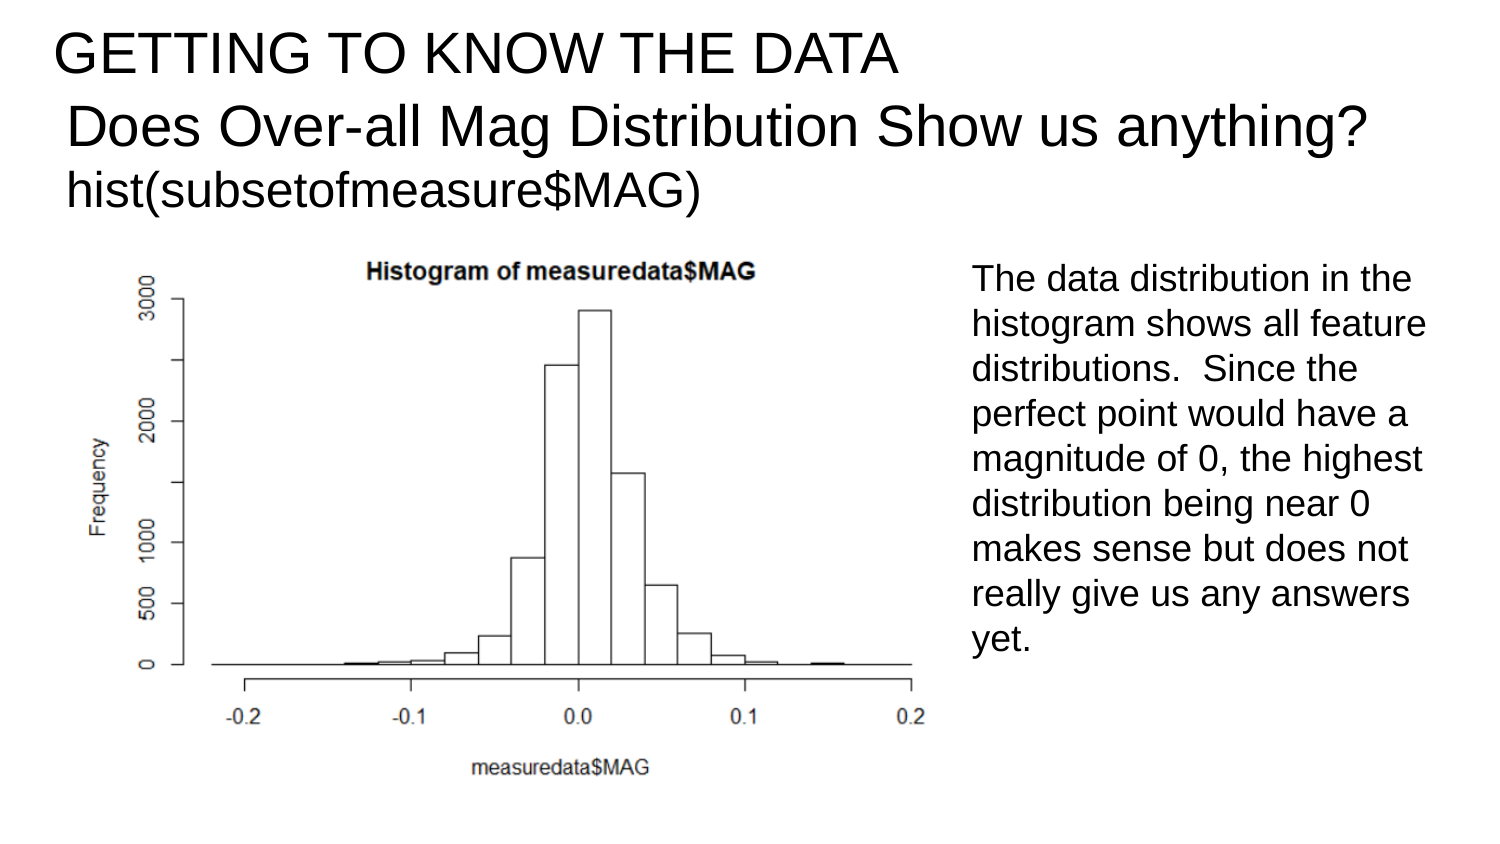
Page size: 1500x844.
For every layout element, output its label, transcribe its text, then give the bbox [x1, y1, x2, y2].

title GETTING TO KNOW THE DATA [38, 0, 1437, 94]
picture [75, 224, 973, 795]
title Does Over-all Mag Distribution Show us anything? hist(subsetofmeasure$MAG) [51, 72, 1449, 167]
text_box The data distribution in the histogram shows all feature distributions. Since the perfect point would have a magnitude of 0, the highest distribution being near 0 makes sense but does not really give us any answers yet. [977, 238, 1449, 731]
